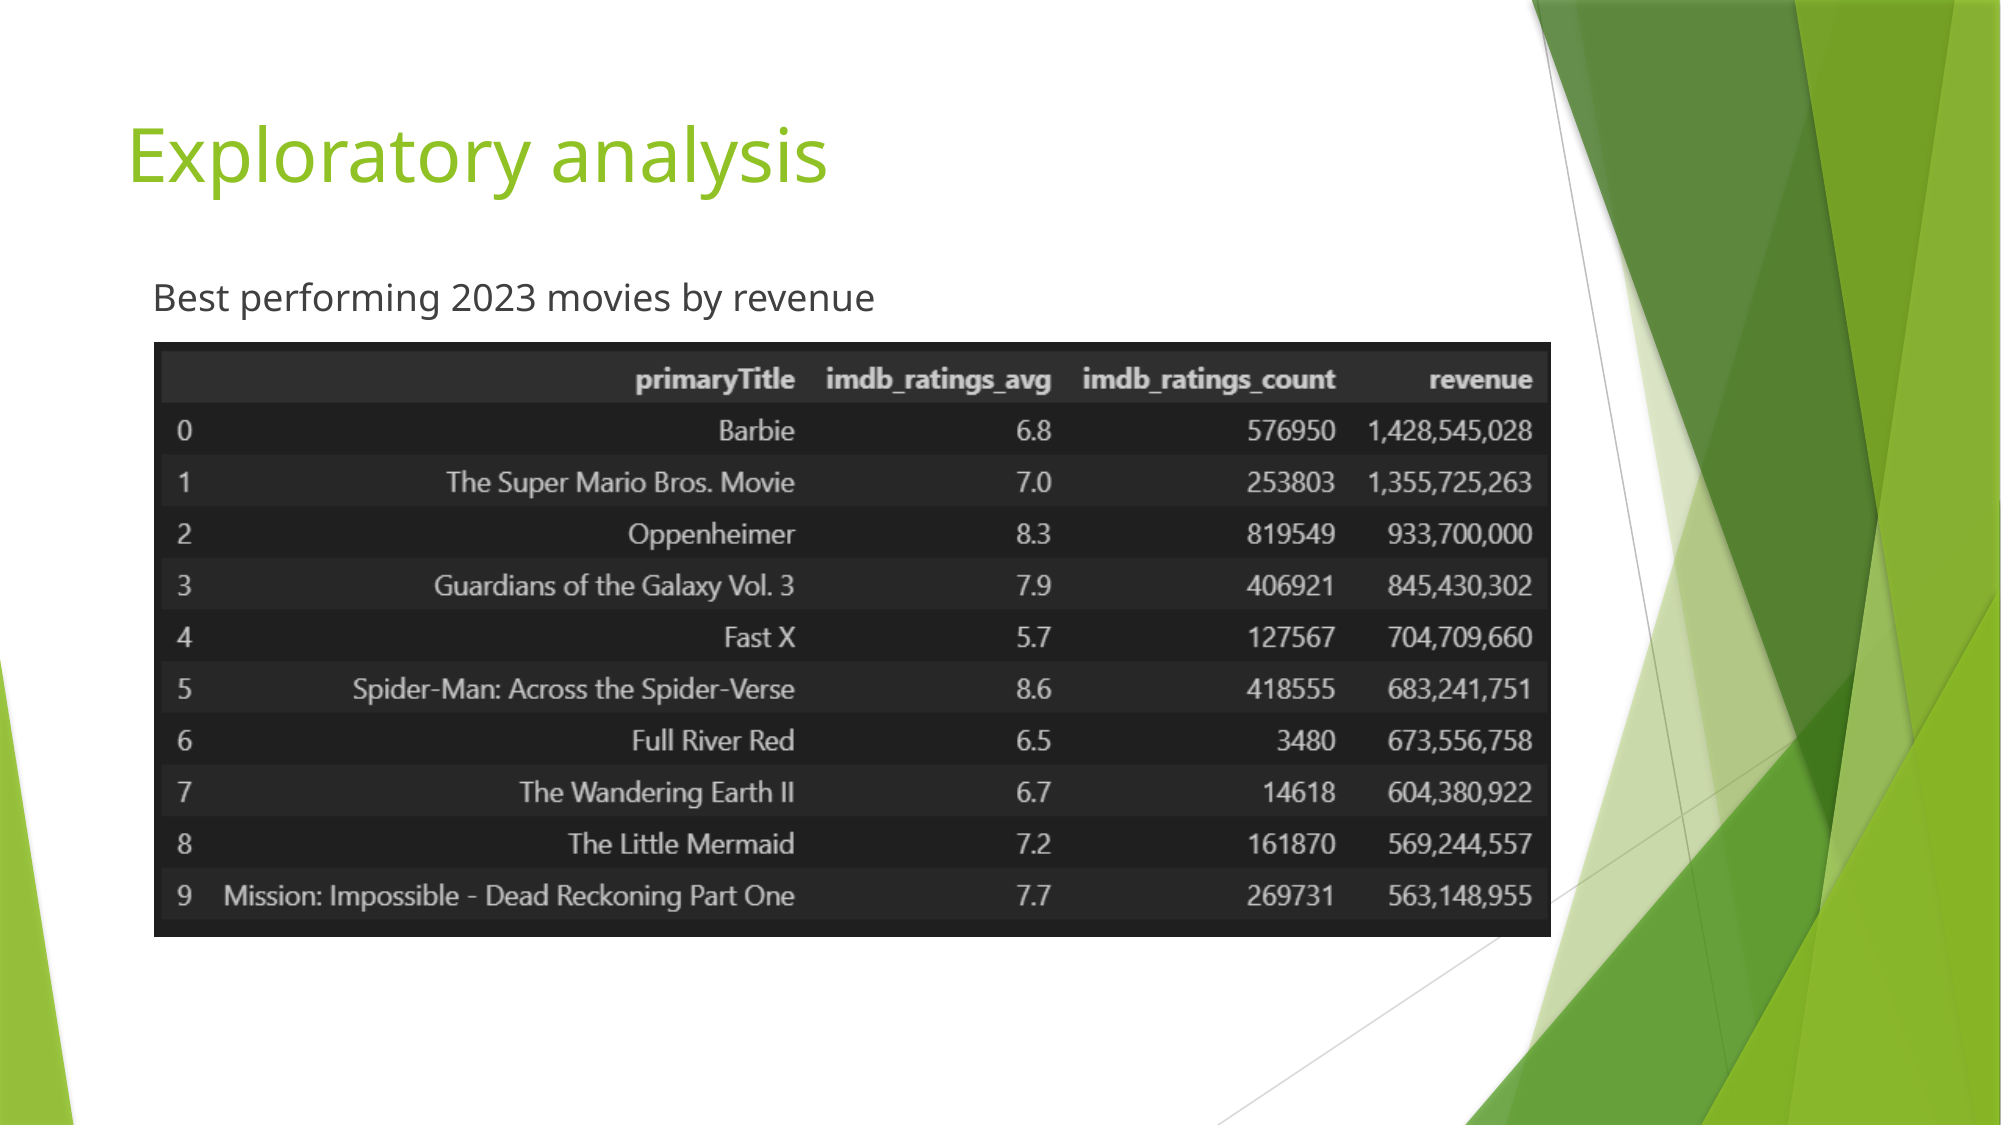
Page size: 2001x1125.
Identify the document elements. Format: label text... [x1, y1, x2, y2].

list Best performing 2023 movies by revenue [137, 266, 1863, 1014]
title Exploratory analysis [111, 99, 1522, 317]
picture [154, 342, 1551, 938]
